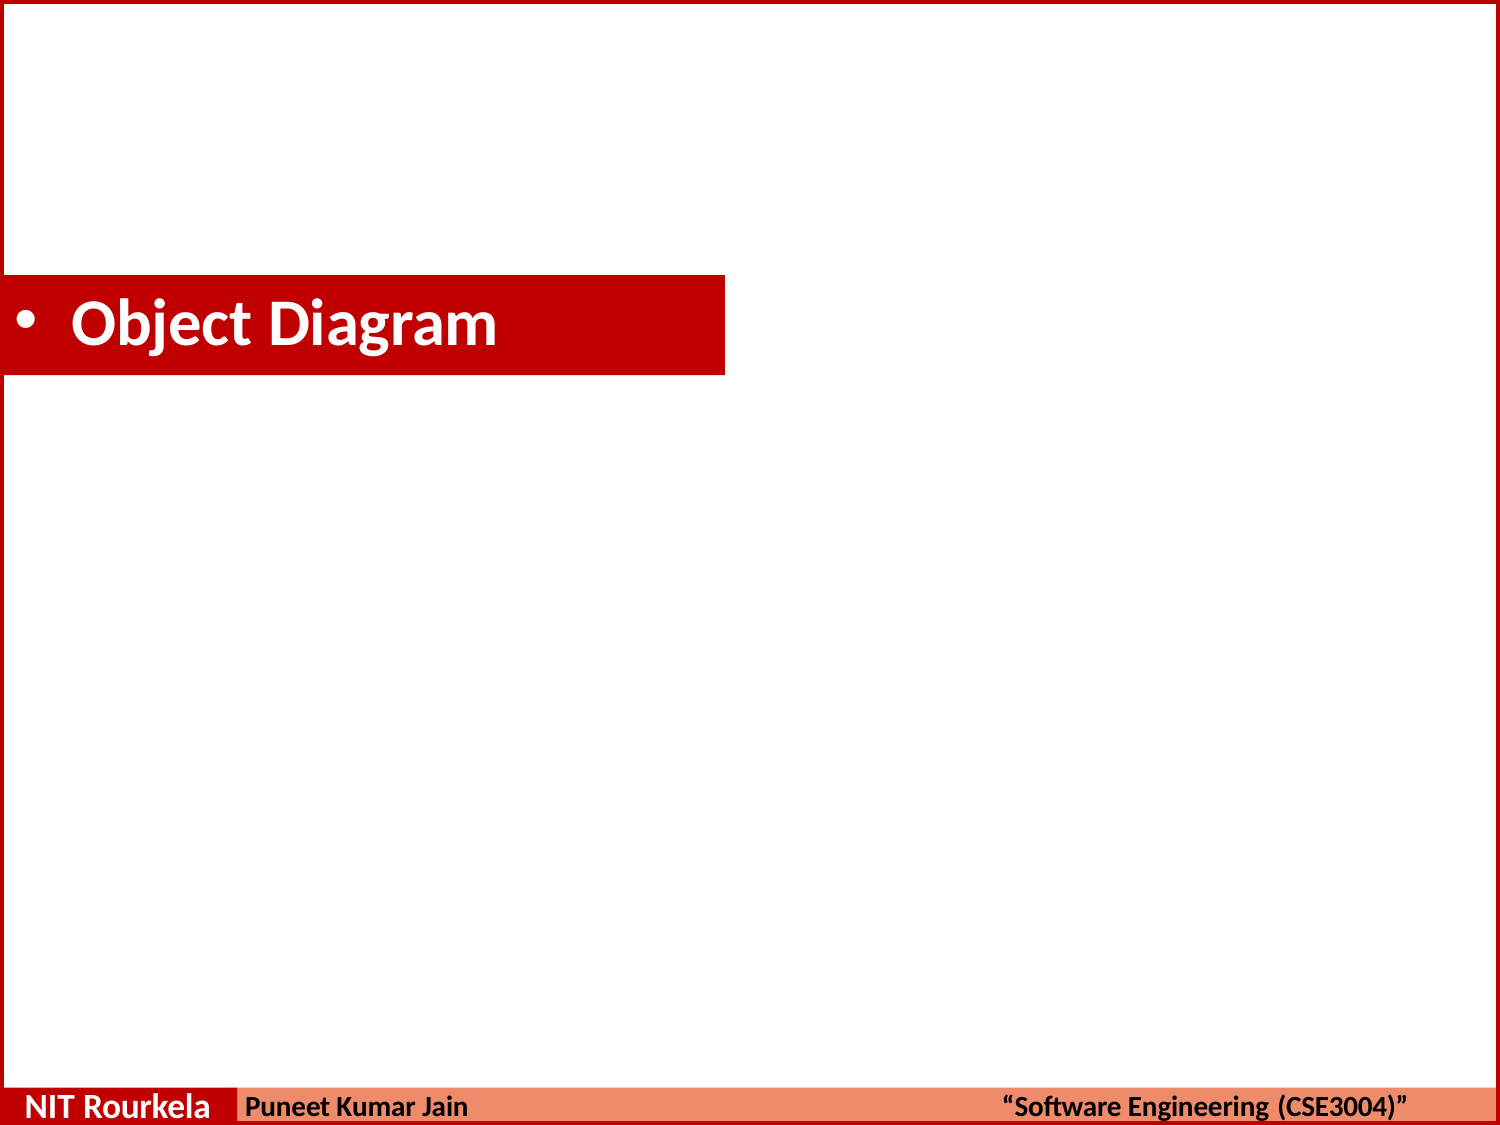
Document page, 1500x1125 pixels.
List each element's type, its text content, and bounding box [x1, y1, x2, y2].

slide_number NIT Rourkela [22, 1089, 216, 1125]
text_box “Software Engineering (CSE3004)” [999, 1092, 1414, 1123]
text_box Object Diagram [12, 276, 503, 359]
footer Puneet Kumar Jain [243, 1092, 473, 1125]
